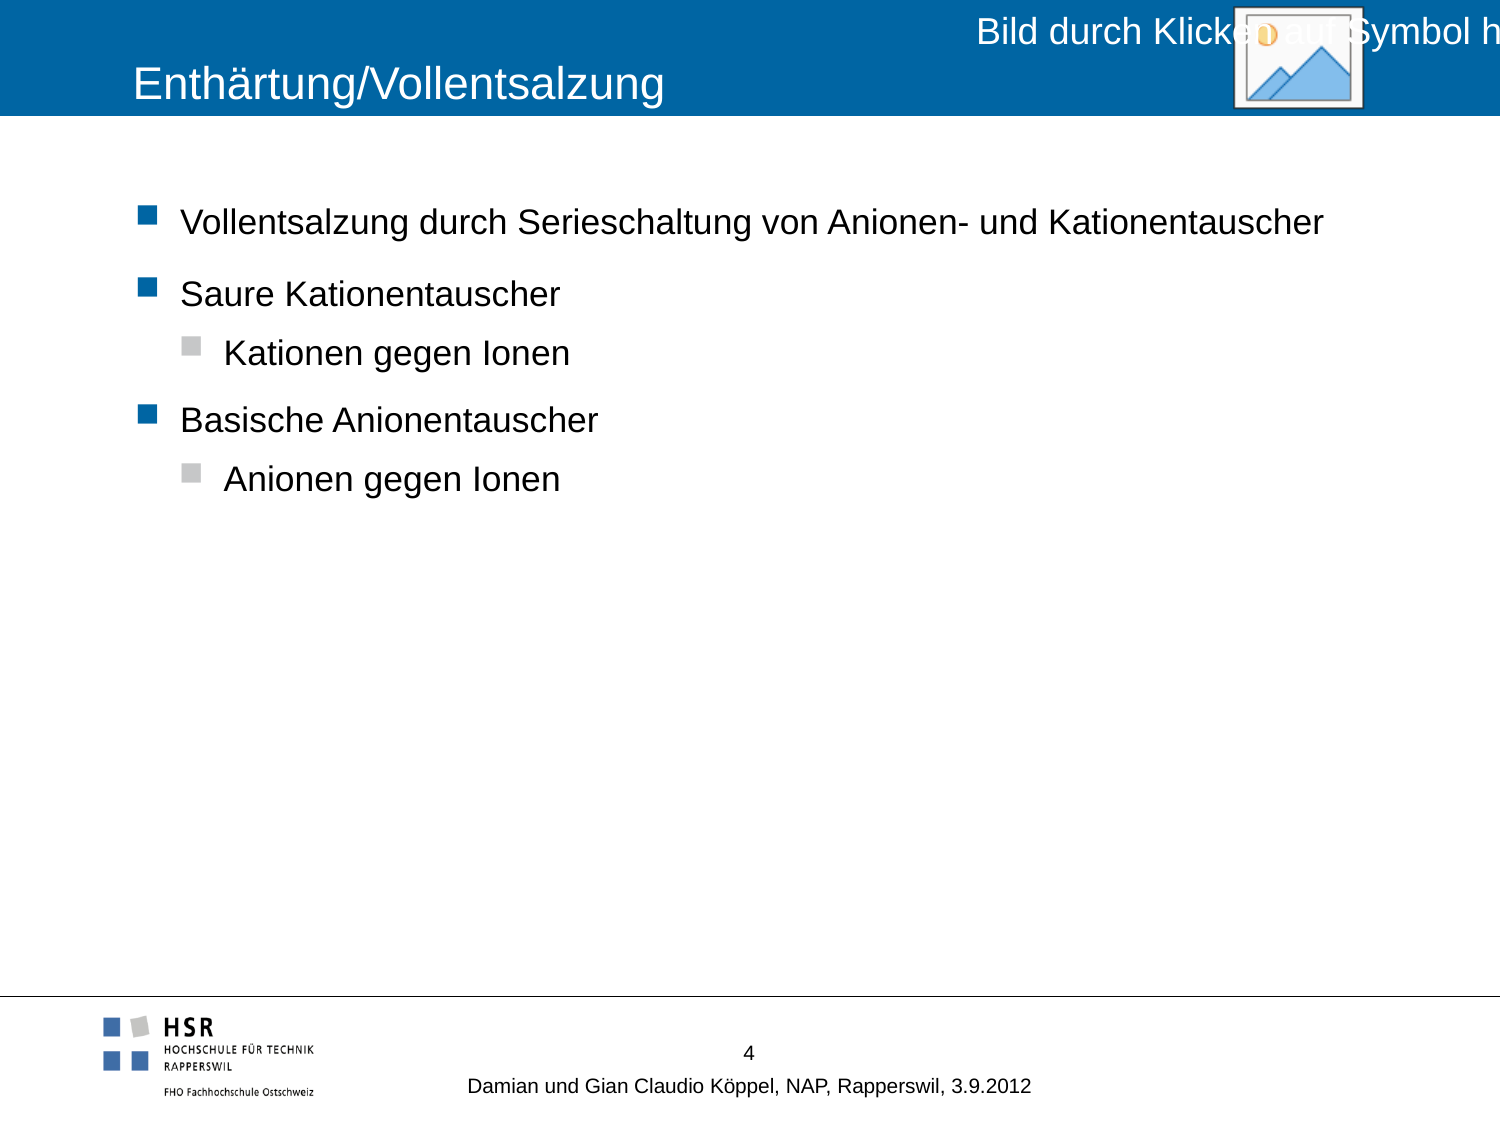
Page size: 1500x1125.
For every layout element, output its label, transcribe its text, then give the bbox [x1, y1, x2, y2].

slide_number 4 [413, 1042, 1085, 1062]
title Enthärtung/Vollentsalzung [0, 0, 1095, 116]
picture [1097, 0, 1500, 117]
picture [60, 1001, 327, 1111]
footer Damian und Gian Claudio Köppel, NAP, Rapperswil, 3.9.2012 [412, 1064, 1087, 1106]
